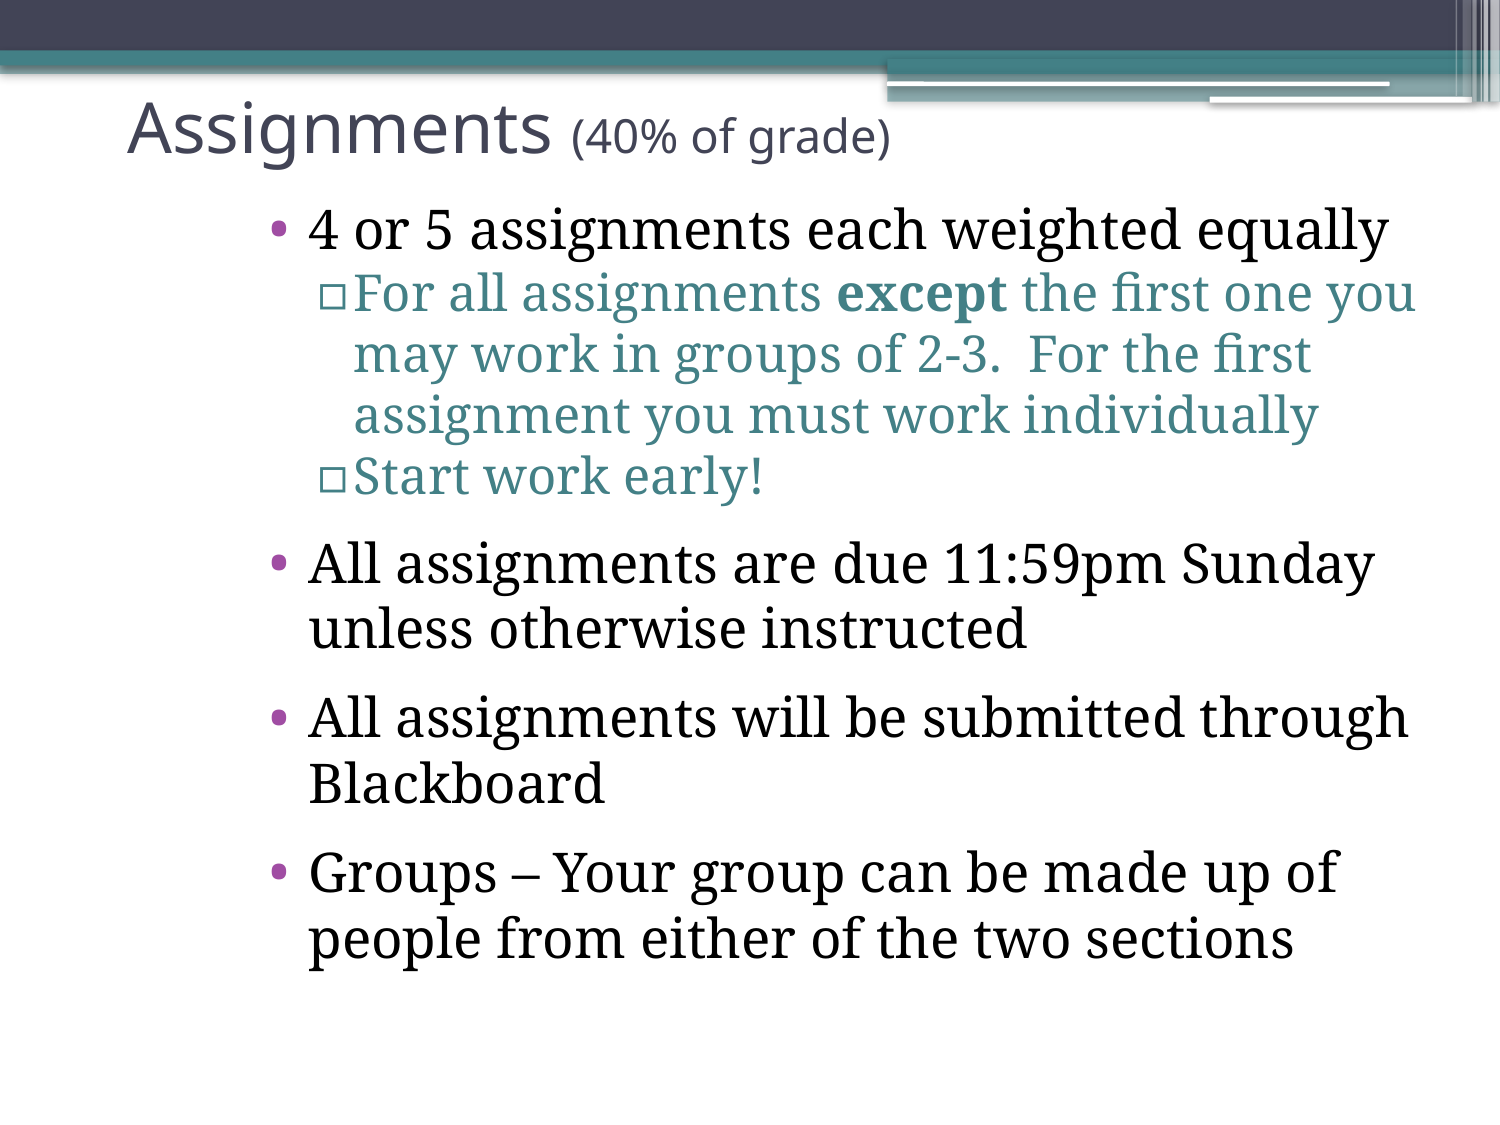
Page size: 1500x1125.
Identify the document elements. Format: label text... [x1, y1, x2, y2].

title Assignments (40% of grade) [112, 75, 1188, 175]
list 4 or 5 assignments each weighted equally For all assignments except the first one you may work in groups of 2-3. For the first assignment you must work individually Start work early! All assignments are due 11:59pm Sunday unless otherwise instructed All assignments will be submitted through Blackboard Groups – Your group can be made up of people from either of the two sections [237, 187, 1438, 1013]
